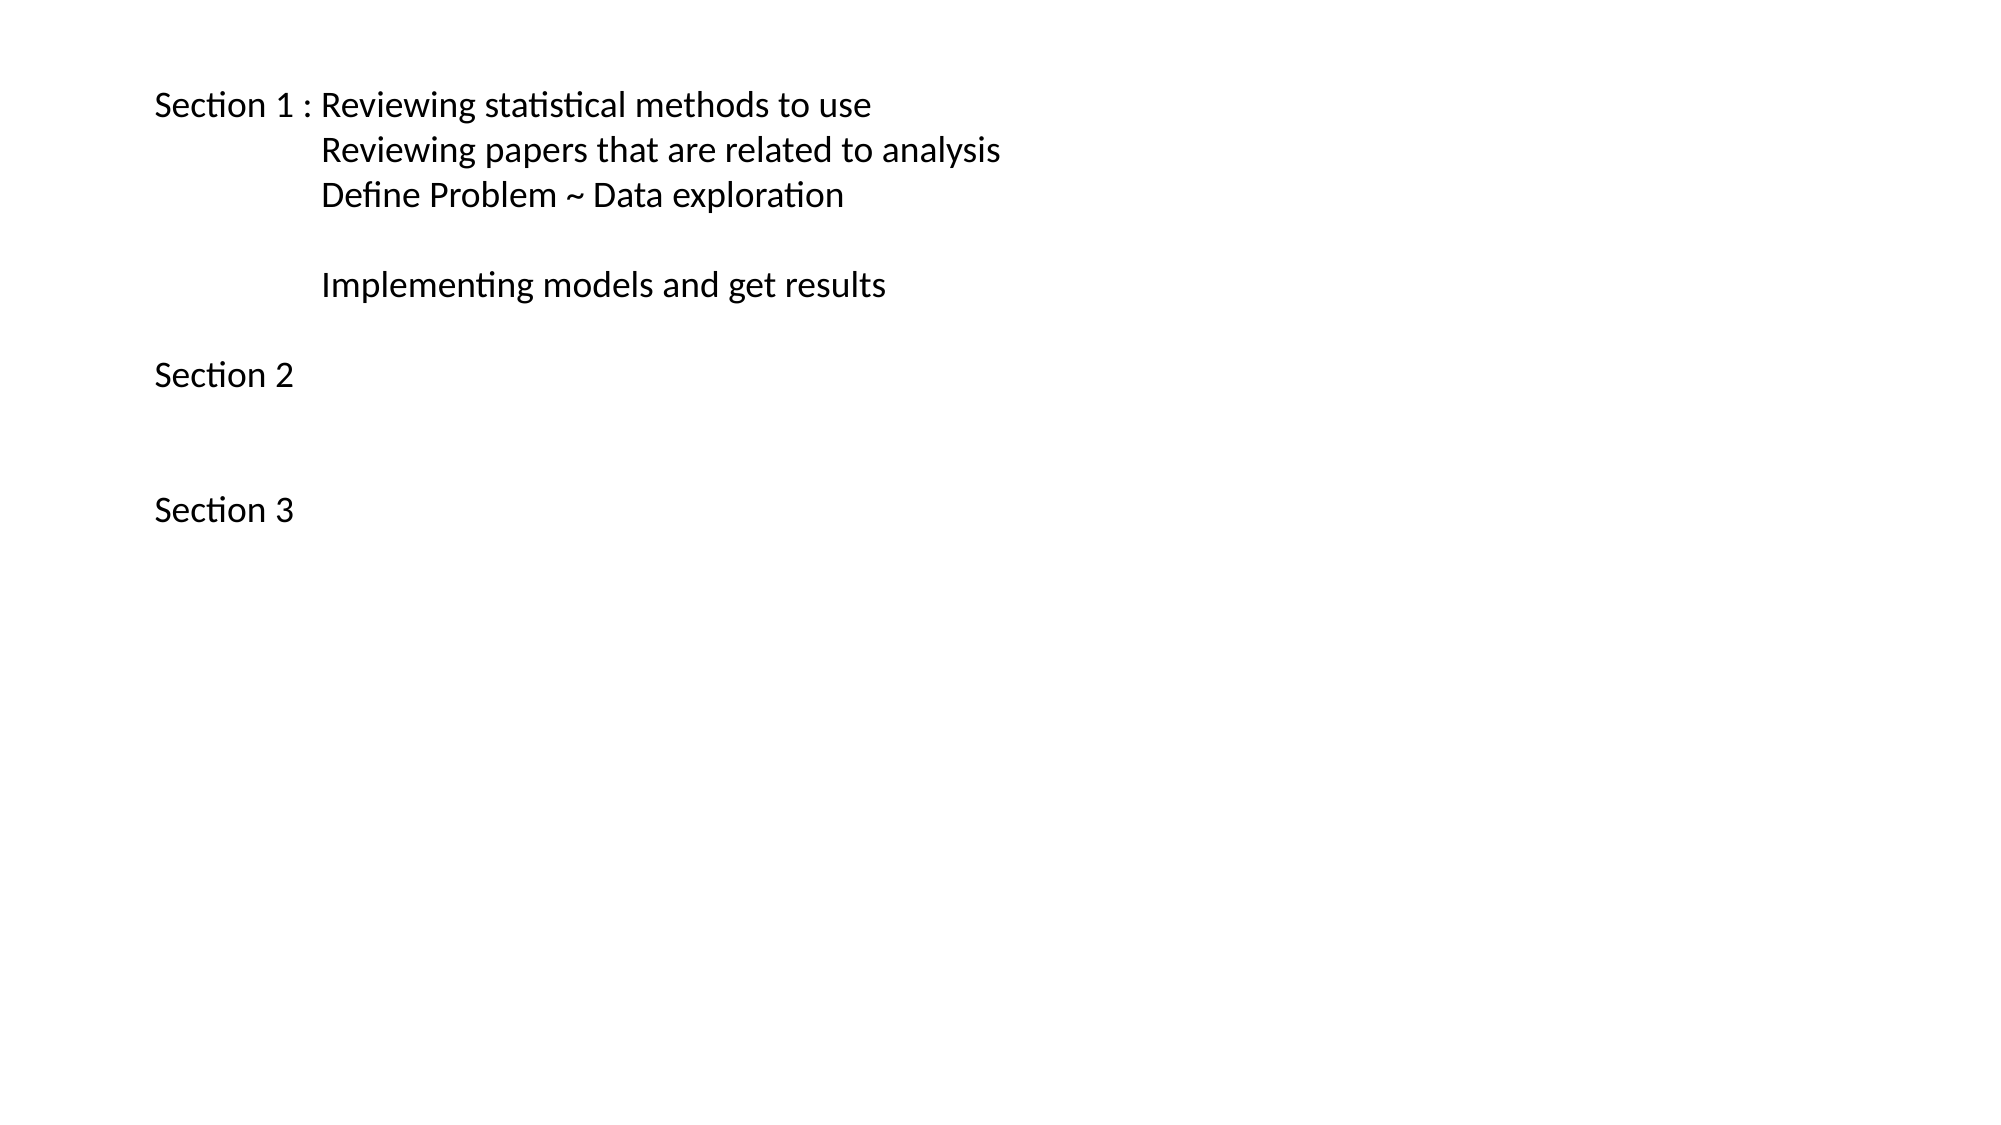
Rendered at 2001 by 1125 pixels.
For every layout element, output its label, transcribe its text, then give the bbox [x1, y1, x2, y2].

text_box Section 1 : Reviewing statistical methods to use Reviewing papers that are related to analysis Define Problem ~ Data exploration Implementing models and get results Section 2 Section 3 [139, 72, 1254, 538]
